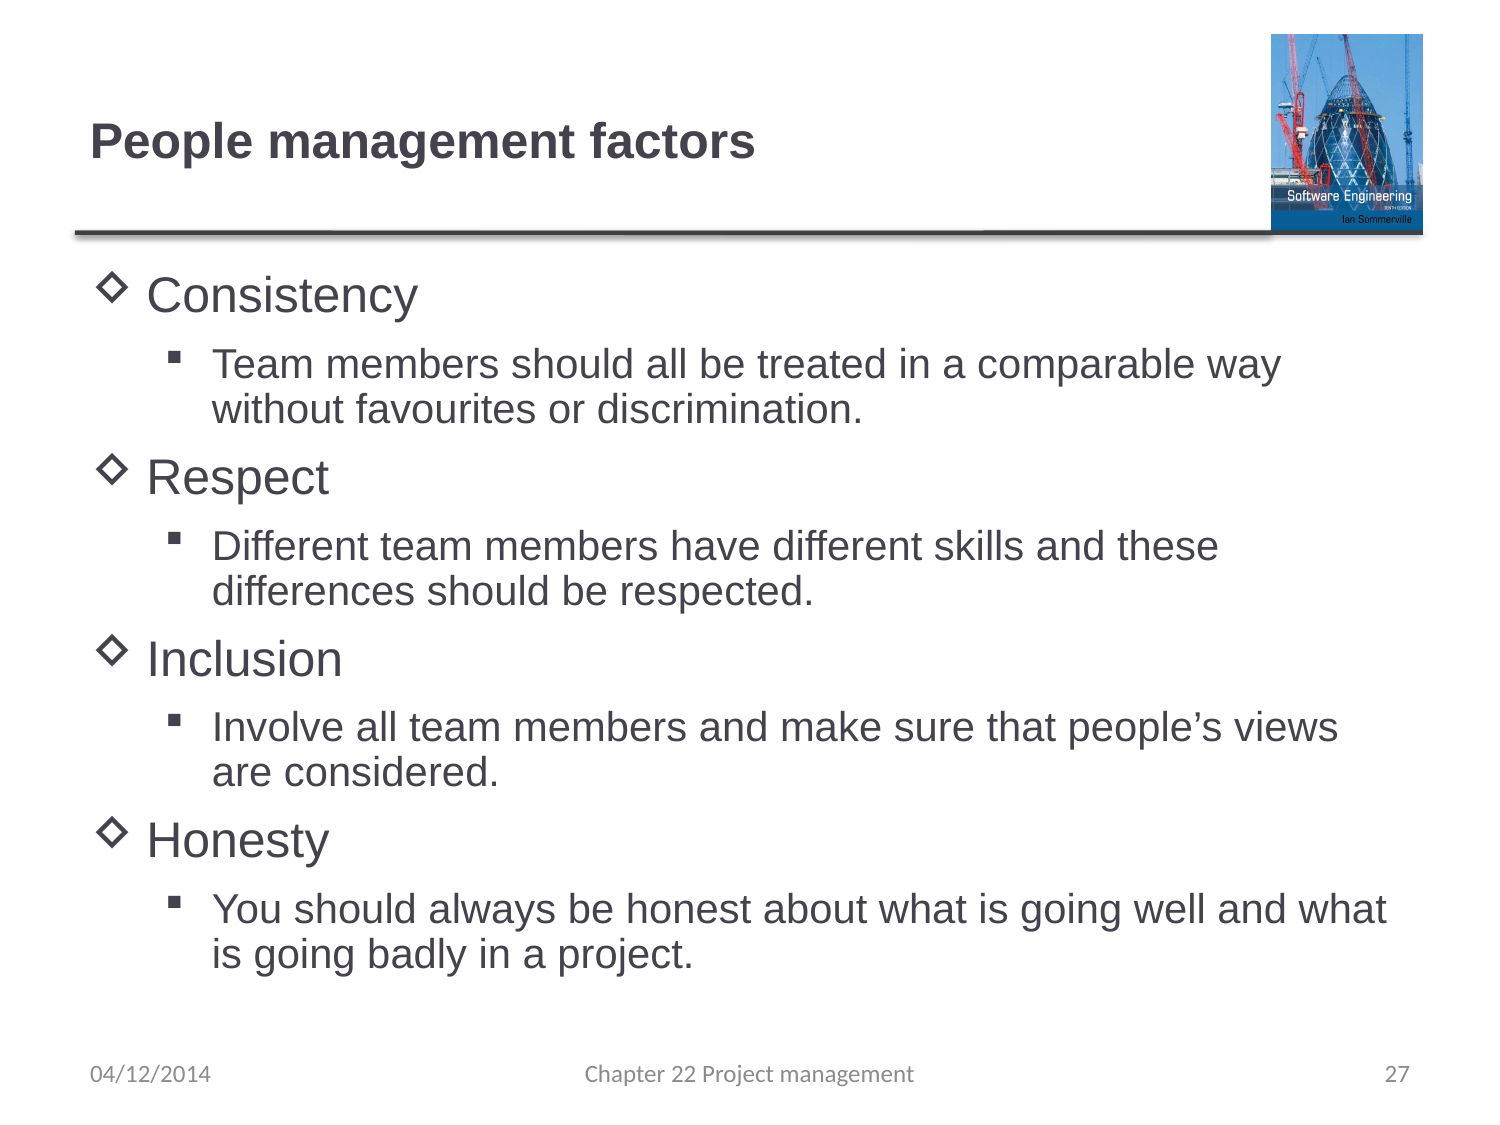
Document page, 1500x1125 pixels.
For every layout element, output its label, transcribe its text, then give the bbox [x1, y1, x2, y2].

picture [1271, 34, 1423, 230]
slide_number 27 [1074, 1042, 1425, 1103]
list Consistency Team members should all be treated in a comparable way without favourites or discrimination. Respect Different team members have different skills and these differences should be respected. Inclusion Involve all team members and make sure that people’s views are considered. Honesty You should always be honest about what is going well and what is going badly in a project. [75, 262, 1425, 1005]
footer Chapter 22 Project management [512, 1042, 988, 1103]
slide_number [75, 1042, 425, 1103]
title People management factors [74, 44, 1272, 233]
